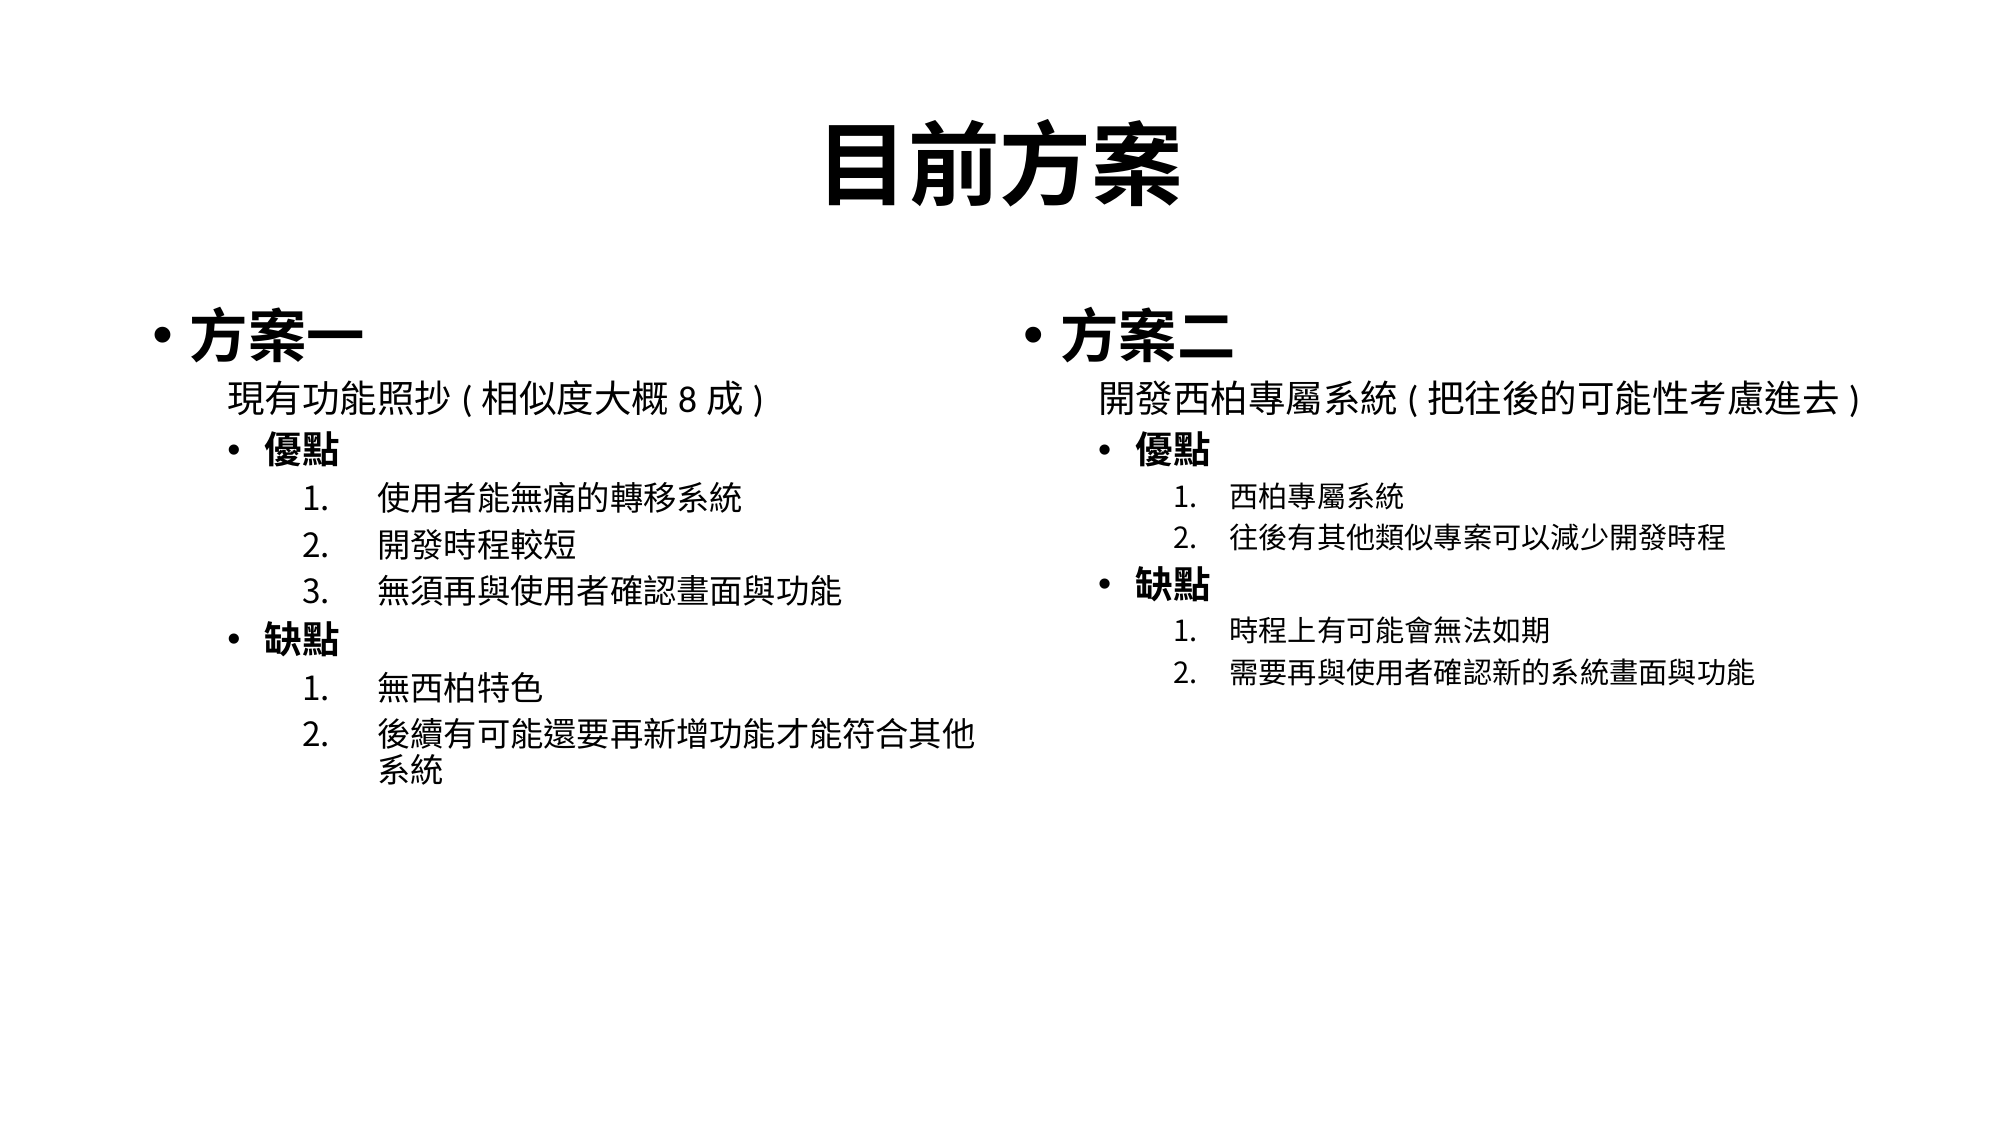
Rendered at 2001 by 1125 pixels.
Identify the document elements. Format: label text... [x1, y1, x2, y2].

text_box 方案二 開發西柏專屬系統(把往後的可能性考慮進去) 優點 西柏專屬系統 往後有其他類似專案可以減少開發時程 缺點 時程上有可能會無法如期 需要再與使用者確認新的系統畫面與功能 [1008, 299, 1879, 1014]
list 方案一 現有功能照抄(相似度大概8成) 優點 使用者能無痛的轉移系統 開發時程較短 無須再與使用者確認畫面與功能 缺點 無西柏特色 後續有可能還要再新增功能才能符合其他系統 [137, 299, 1008, 1014]
title 目前方案 [137, 59, 1863, 278]
